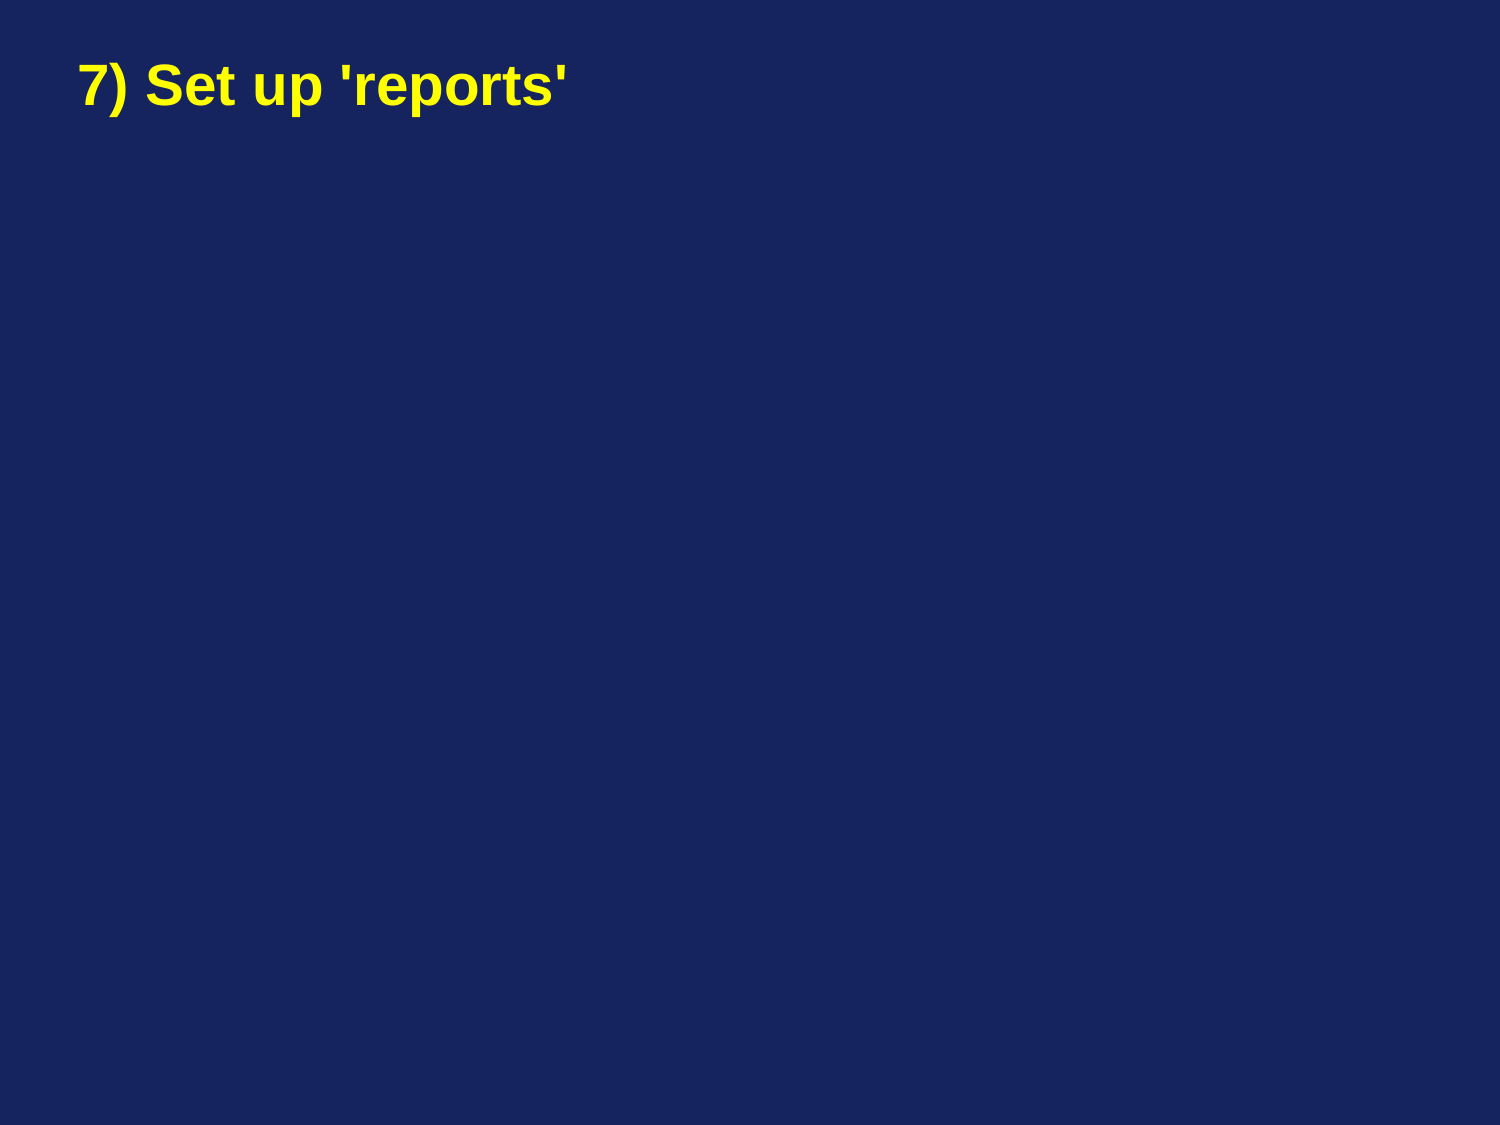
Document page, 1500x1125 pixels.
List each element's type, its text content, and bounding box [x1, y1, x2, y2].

text_box 7) Set up 'reports' [62, 39, 1178, 125]
